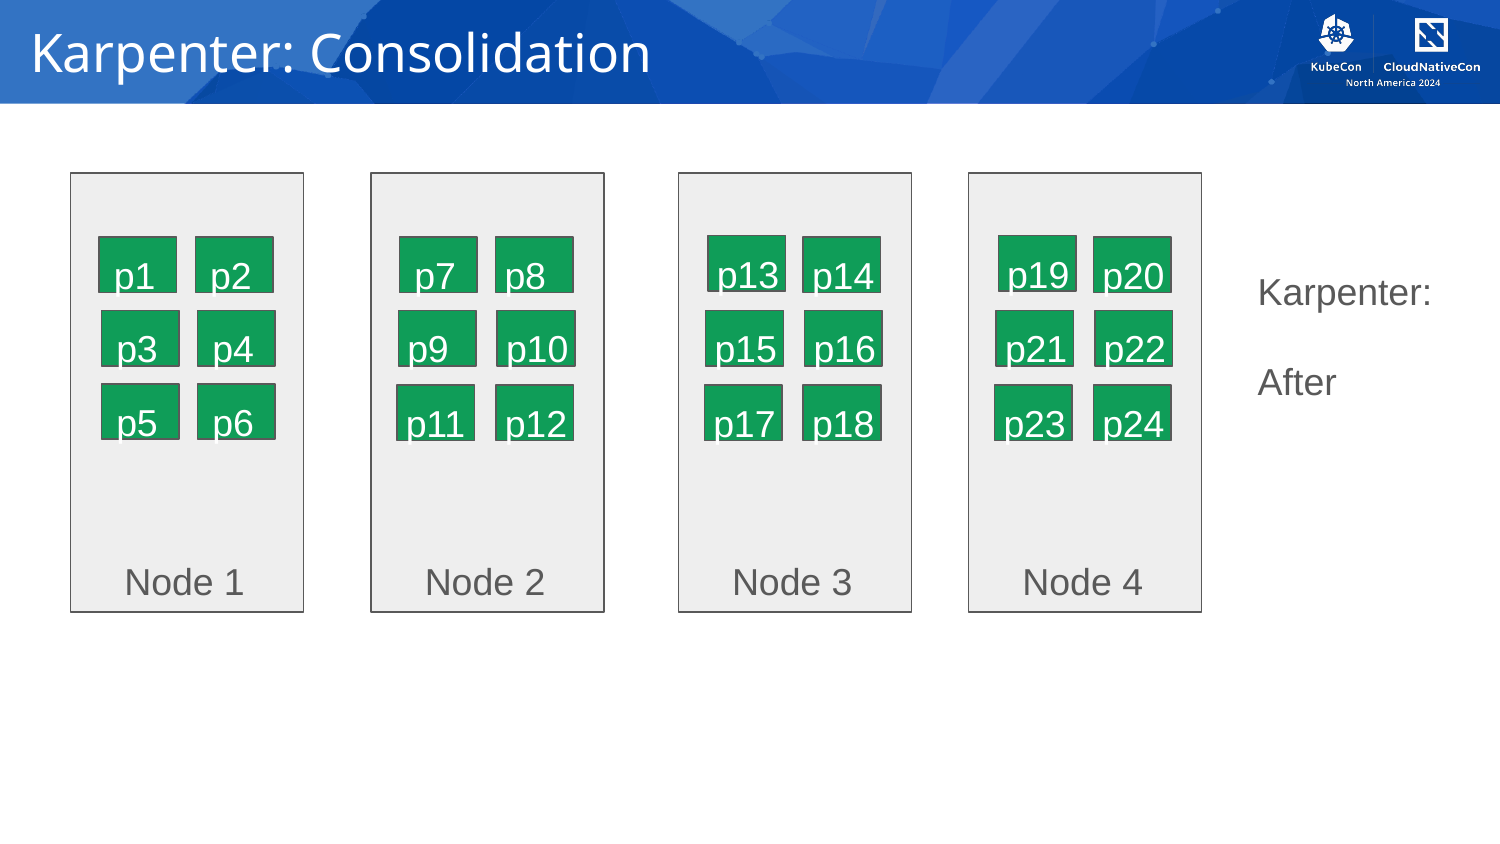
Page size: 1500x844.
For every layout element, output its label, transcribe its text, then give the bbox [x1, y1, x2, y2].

text_box p11 [390, 385, 489, 441]
text_box Node 3 [717, 543, 880, 599]
text_box p17 [698, 385, 797, 441]
text_box p2 [195, 236, 273, 293]
text_box p22 [1088, 310, 1197, 366]
picture [1307, 14, 1480, 89]
text_box p12 [489, 385, 598, 441]
text_box Node 1 [109, 543, 272, 599]
text_box p23 [988, 385, 1087, 441]
text_box p1 [99, 236, 177, 293]
text_box p24 [1087, 385, 1196, 441]
text_box Node 4 [1007, 543, 1170, 599]
text_box p9 [392, 310, 491, 366]
text_box p6 [197, 383, 276, 440]
text_box p16 [798, 310, 907, 366]
text_box p4 [197, 310, 276, 366]
text_box p13 [701, 235, 811, 291]
text_box p3 [101, 310, 179, 366]
text_box [70, 172, 304, 612]
text_box p19 [992, 235, 1101, 291]
text_box [370, 172, 604, 612]
text_box [968, 172, 1202, 612]
text_box Karpenter: After [1242, 252, 1476, 692]
text_box p21 [989, 310, 1088, 366]
text_box p14 [797, 236, 906, 293]
text_box p20 [1087, 236, 1196, 293]
text_box Node 2 [409, 543, 573, 599]
text_box p5 [101, 383, 179, 440]
text_box p10 [491, 310, 600, 366]
text_box p7 [399, 236, 477, 293]
text_box [678, 172, 912, 612]
text_box p18 [797, 385, 906, 441]
title Karpenter: Consolidation [14, 4, 1277, 99]
text_box p8 [489, 236, 598, 293]
text_box p15 [699, 310, 798, 366]
